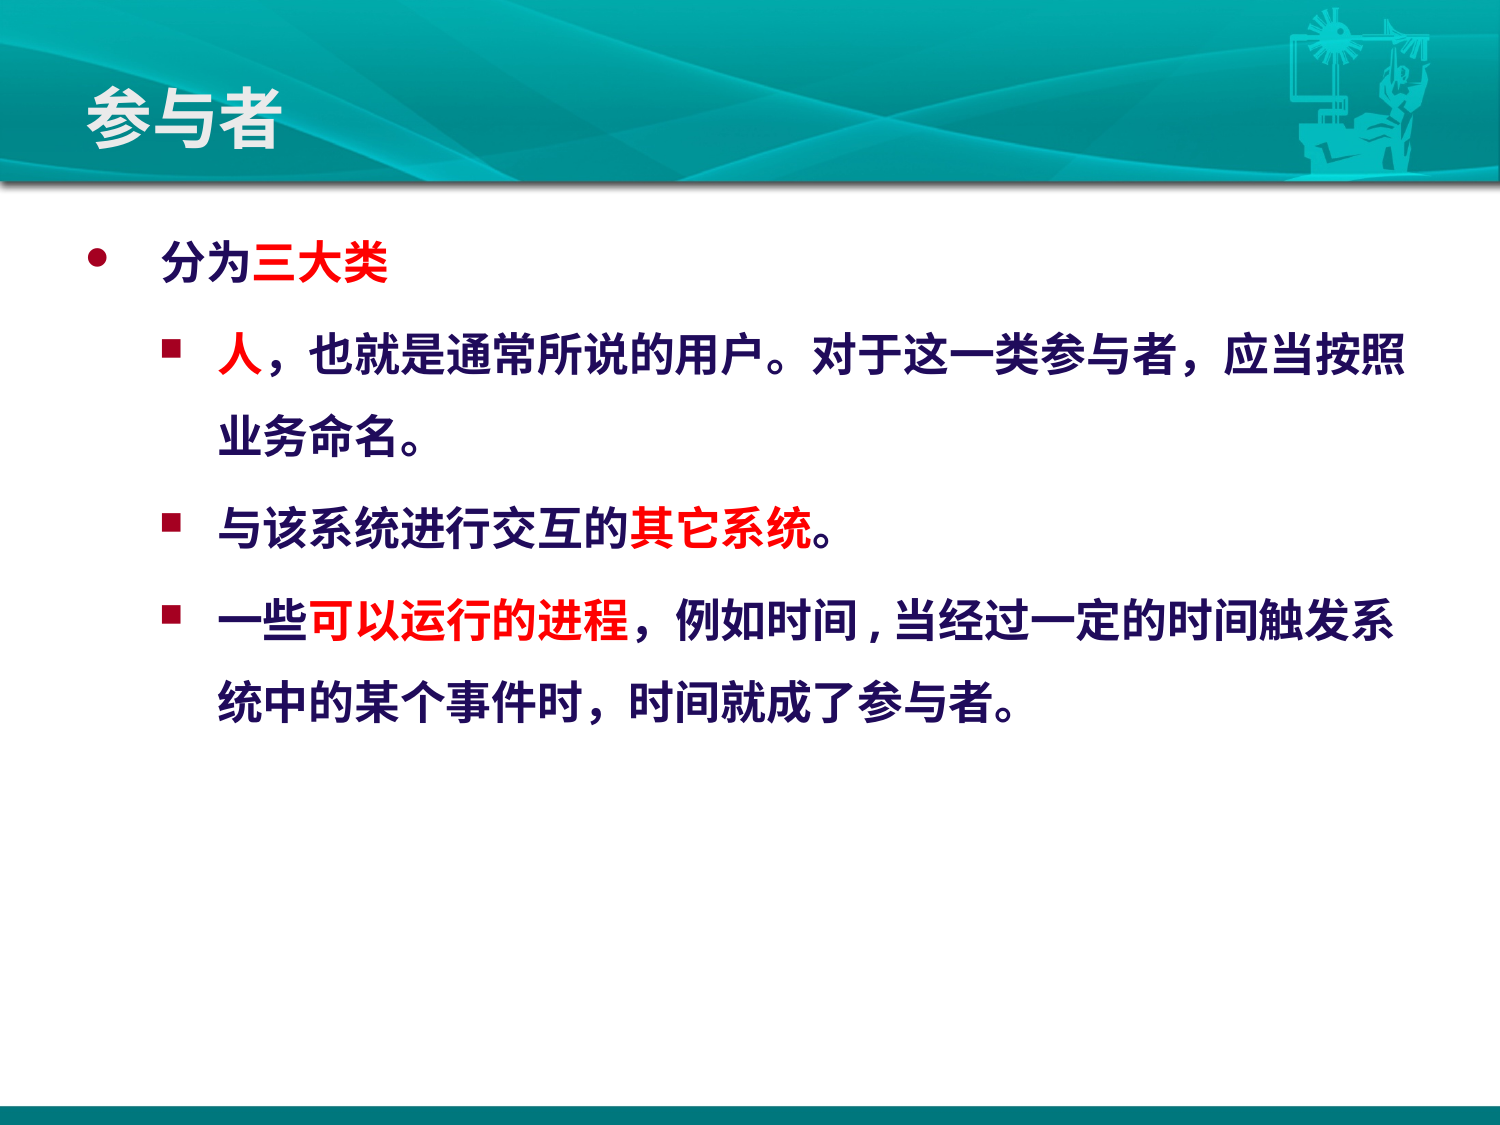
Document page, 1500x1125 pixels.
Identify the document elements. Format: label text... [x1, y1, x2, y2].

list 分为三大类 人，也就是通常所说的用户。对于这一类参与者，应当按照业务命名。 与该系统进行交互的其它系统。 一些可以运行的进程，例如时间,当经过一定的时间触发系统中的某个事件时，时间就成了参与者。 [70, 199, 1430, 1067]
picture [0, 0, 1500, 1125]
title 参与者 [70, 23, 1496, 211]
